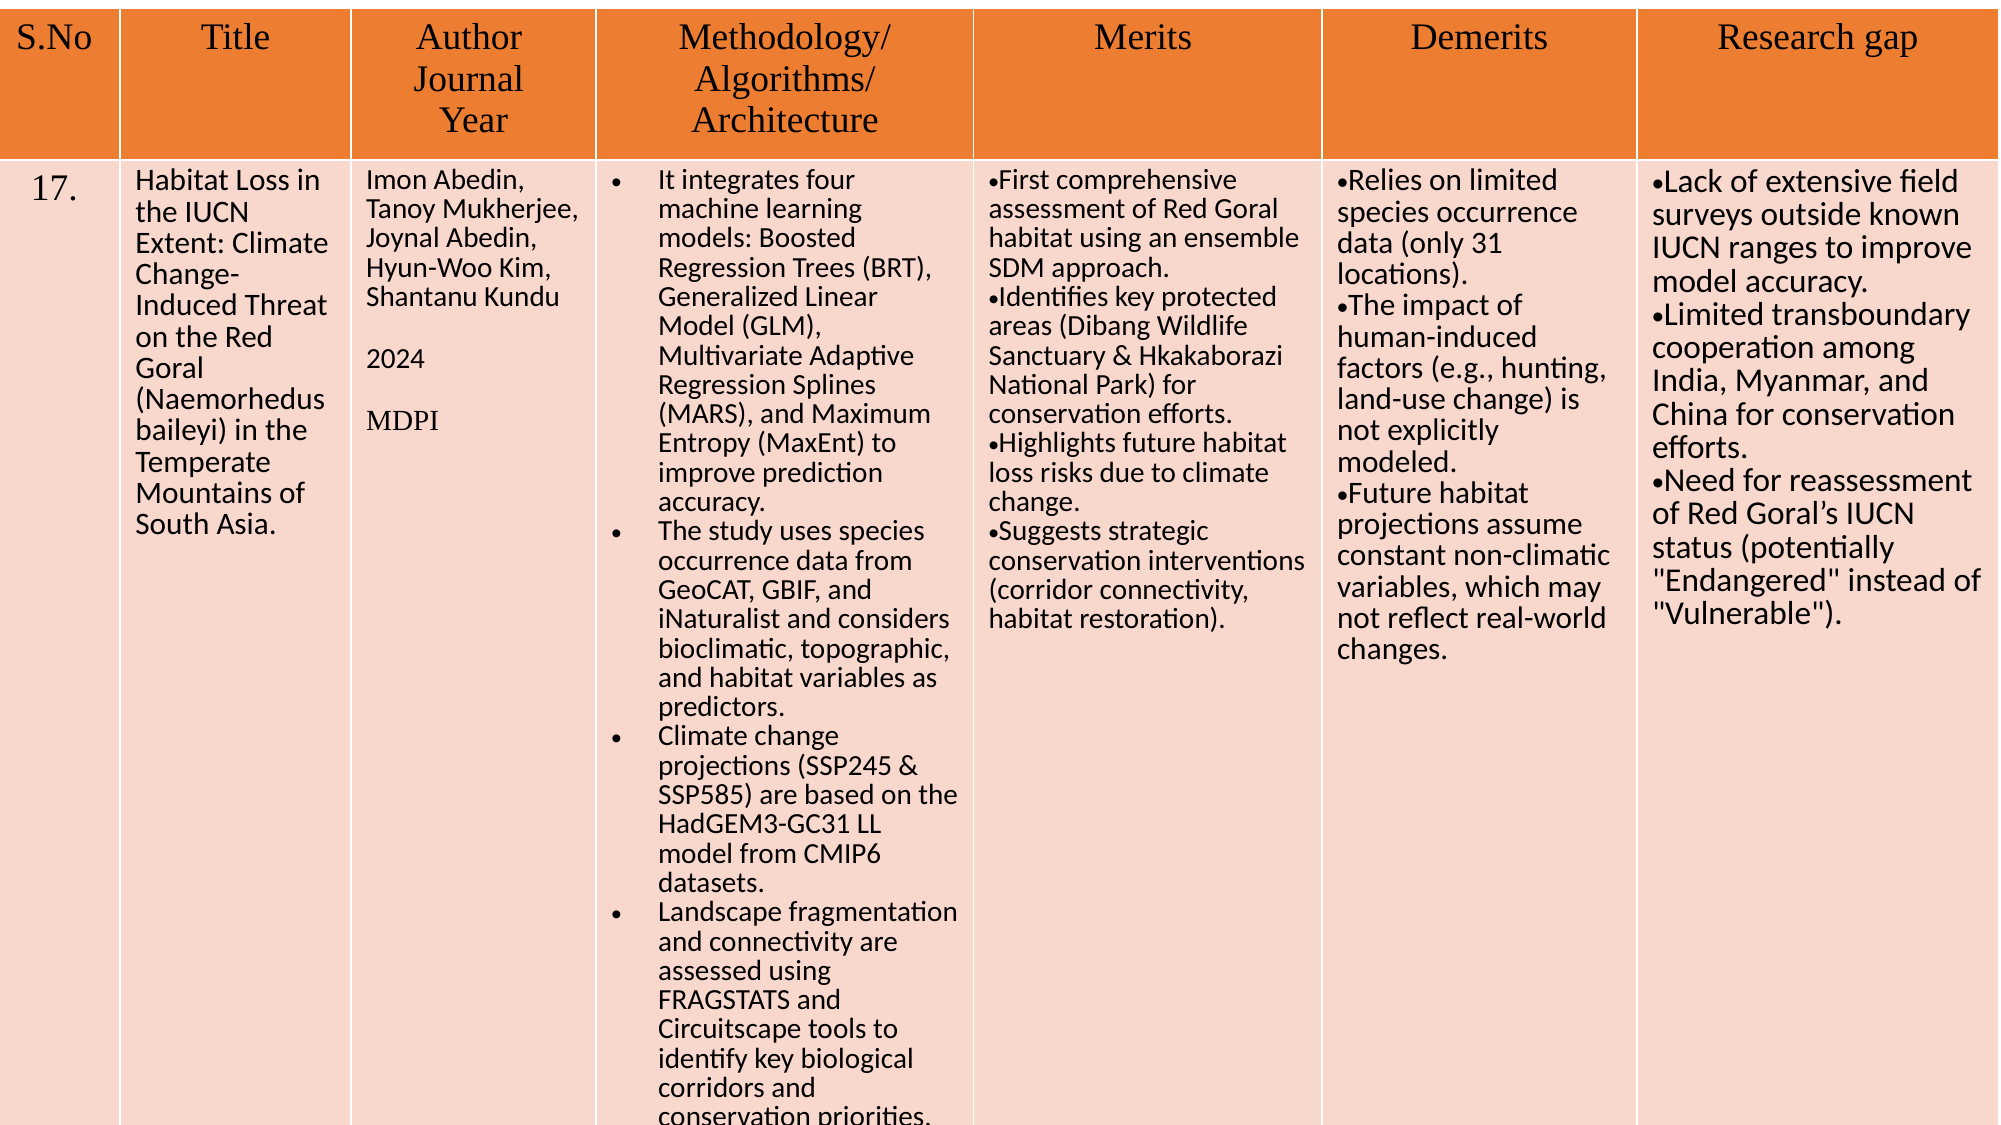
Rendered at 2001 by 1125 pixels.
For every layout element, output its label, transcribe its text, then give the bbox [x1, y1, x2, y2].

table_header Author Journal Year [352, 9, 595, 159]
table_cell Habitat Loss in the IUCN Extent: Climate Change-Induced Threat on the Red Goral (Naemorhedus baileyi) in the Temperate Mountains of South Asia. [121, 161, 350, 1125]
table_header Merits [974, 9, 1321, 159]
table_cell 17. [0, 161, 119, 1125]
table_header Research gap [1638, 9, 1998, 159]
table_header Demerits [1323, 9, 1636, 159]
table_header S.No [0, 9, 119, 159]
table_cell Relies on limited species occurrence data (only 31 locations). The impact of human-induced factors (e.g., hunting, land-use change) is not explicitly modeled. Future habitat projections assume constant non-climatic variables, which may not reflect real-world changes. [1323, 161, 1636, 1125]
table_cell First comprehensive assessment of Red Goral habitat using an ensemble SDM approach. Identifies key protected areas (Dibang Wildlife Sanctuary & Hkakaborazi National Park) for conservation efforts. Highlights future habitat loss risks due to climate change. Suggests strategic conservation interventions (corridor connectivity, habitat restoration). [974, 161, 1321, 1125]
table_cell Imon Abedin, Tanoy Mukherjee, Joynal Abedin, Hyun-Woo Kim, Shantanu Kundu 2024 MDPI [352, 161, 595, 1125]
table_header Methodology/ Algorithms/ Architecture [597, 9, 973, 159]
table_cell Lack of extensive field surveys outside known IUCN ranges to improve model accuracy. Limited transboundary cooperation among India, Myanmar, and China for conservation efforts. Need for reassessment of Red Goral’s IUCN status (potentially "Endangered" instead of "Vulnerable"). [1638, 161, 1998, 1125]
table_cell It integrates four machine learning models: Boosted Regression Trees (BRT), Generalized Linear Model (GLM), Multivariate Adaptive Regression Splines (MARS), and Maximum Entropy (MaxEnt) to improve prediction accuracy. The study uses species occurrence data from GeoCAT, GBIF, and iNaturalist and considers bioclimatic, topographic, and habitat variables as predictors. Climate change projections (SSP245 & SSP585) are based on the HadGEM3-GC31 LL model from CMIP6 datasets. Landscape fragmentation and connectivity are assessed using FRAGSTATS and Circuitscape tools to identify key biological corridors and conservation priorities. [597, 161, 973, 1125]
table_header Title [121, 9, 350, 159]
